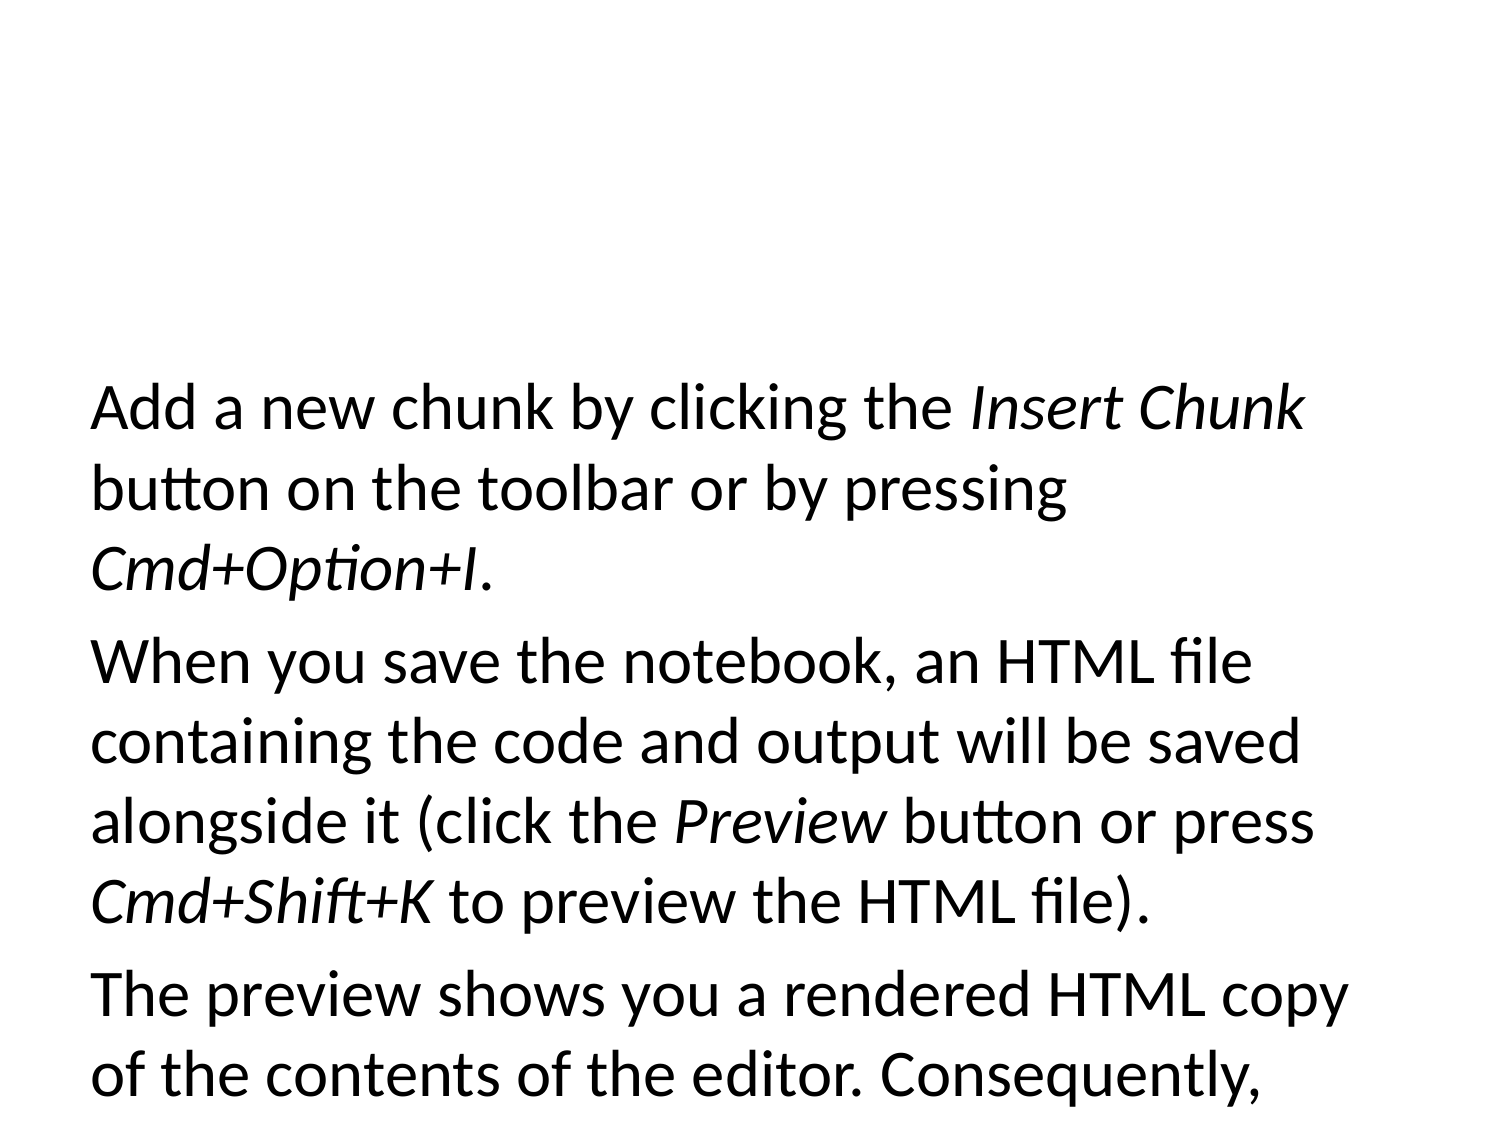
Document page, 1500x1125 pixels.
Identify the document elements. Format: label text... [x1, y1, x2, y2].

list Add a new chunk by clicking the Insert Chunk button on the toolbar or by pressing Cmd+Option+I. When you save the notebook, an HTML file containing the code and output will be saved alongside it (click the Preview button or press Cmd+Shift+K to preview the HTML file). The preview shows you a rendered HTML copy of the contents of the editor. Consequently, unlike Knit, Preview does not run any R code chunks. Instead, the output of the chunk when it was last run in the editor is displayed. [75, 262, 1425, 1005]
